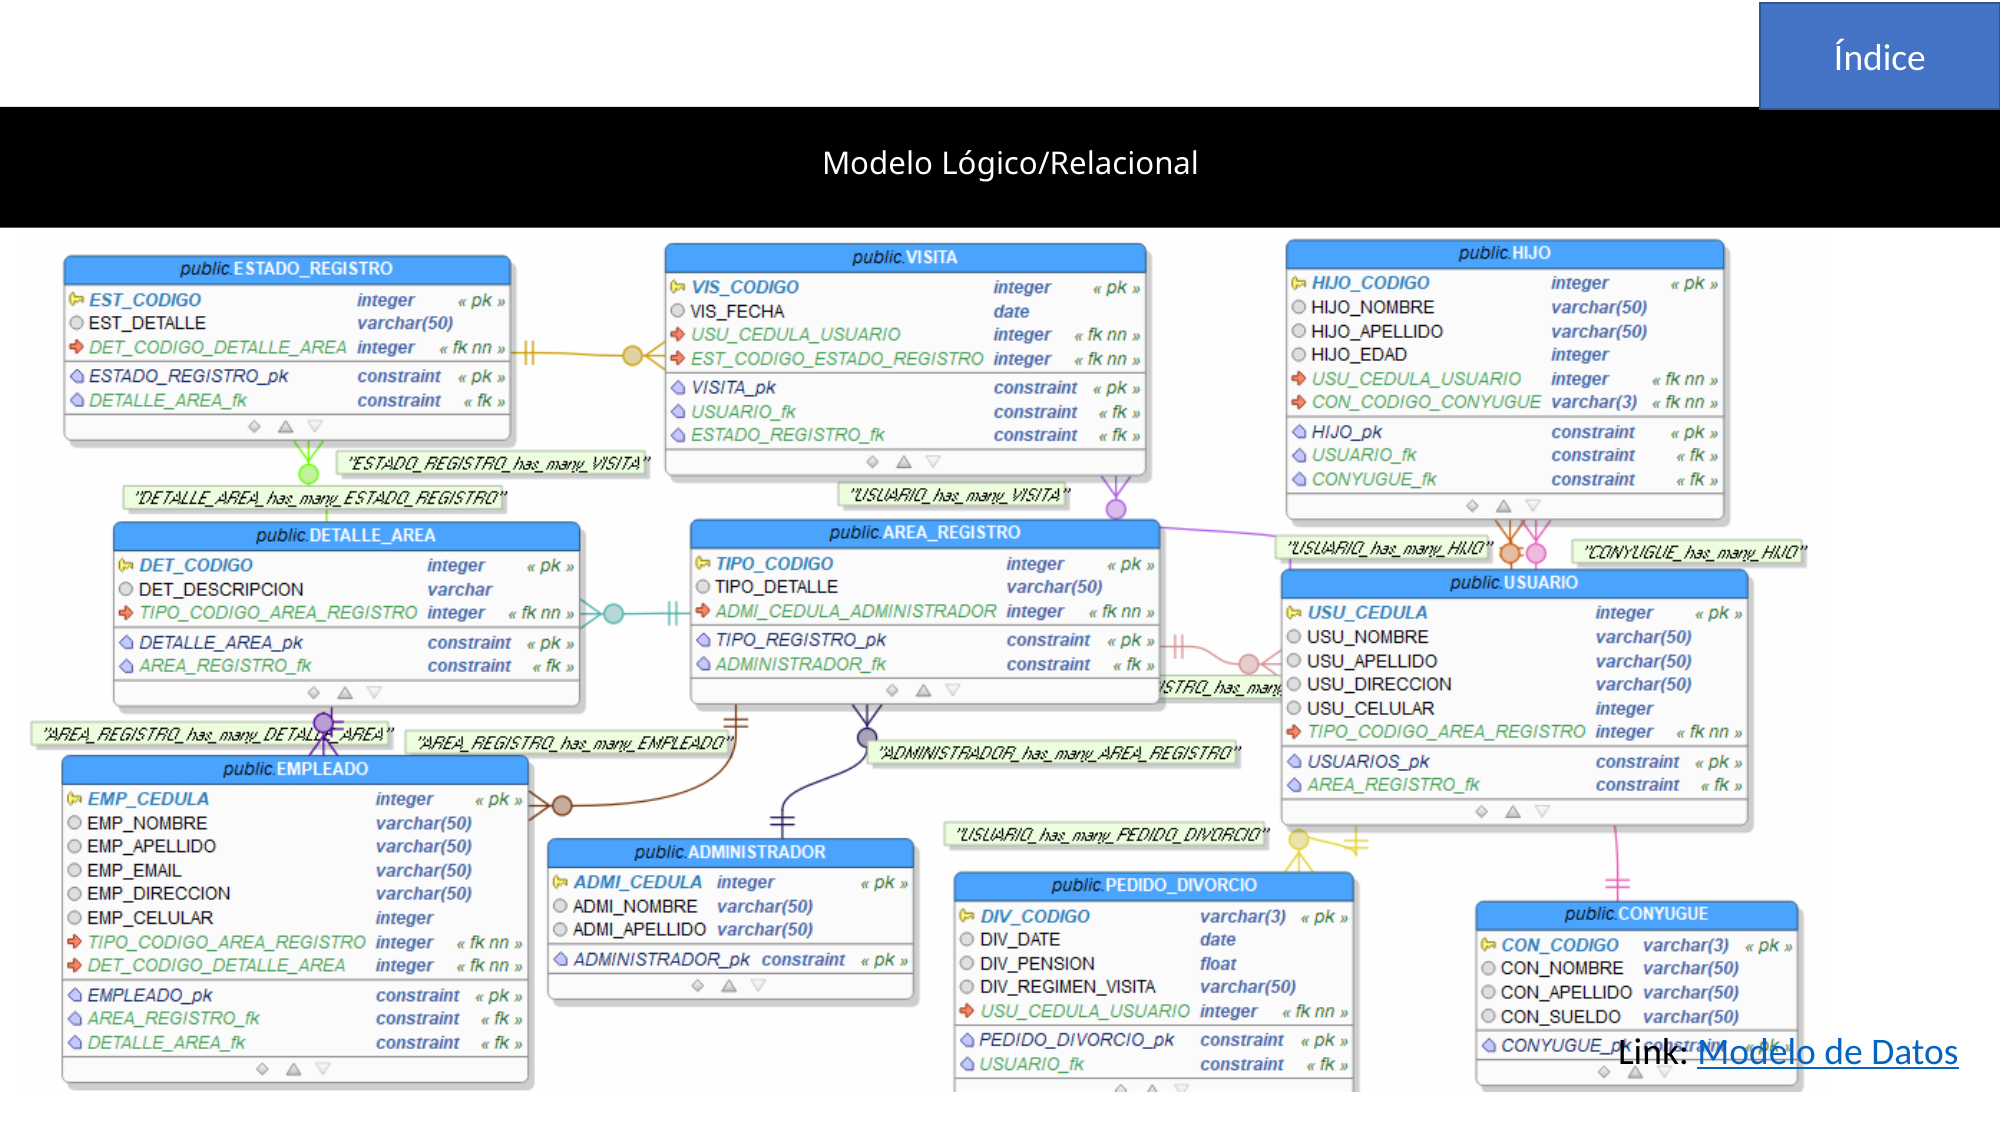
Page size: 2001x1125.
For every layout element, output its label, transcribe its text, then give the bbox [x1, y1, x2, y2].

text_box Link: Modelo de Datos [1832, 1019, 1974, 1080]
text_box [0, 106, 2000, 229]
text_box Índice [1759, 2, 2000, 110]
picture [23, 229, 1832, 1092]
title Modelo Lógico/Relacional [91, 105, 1931, 228]
